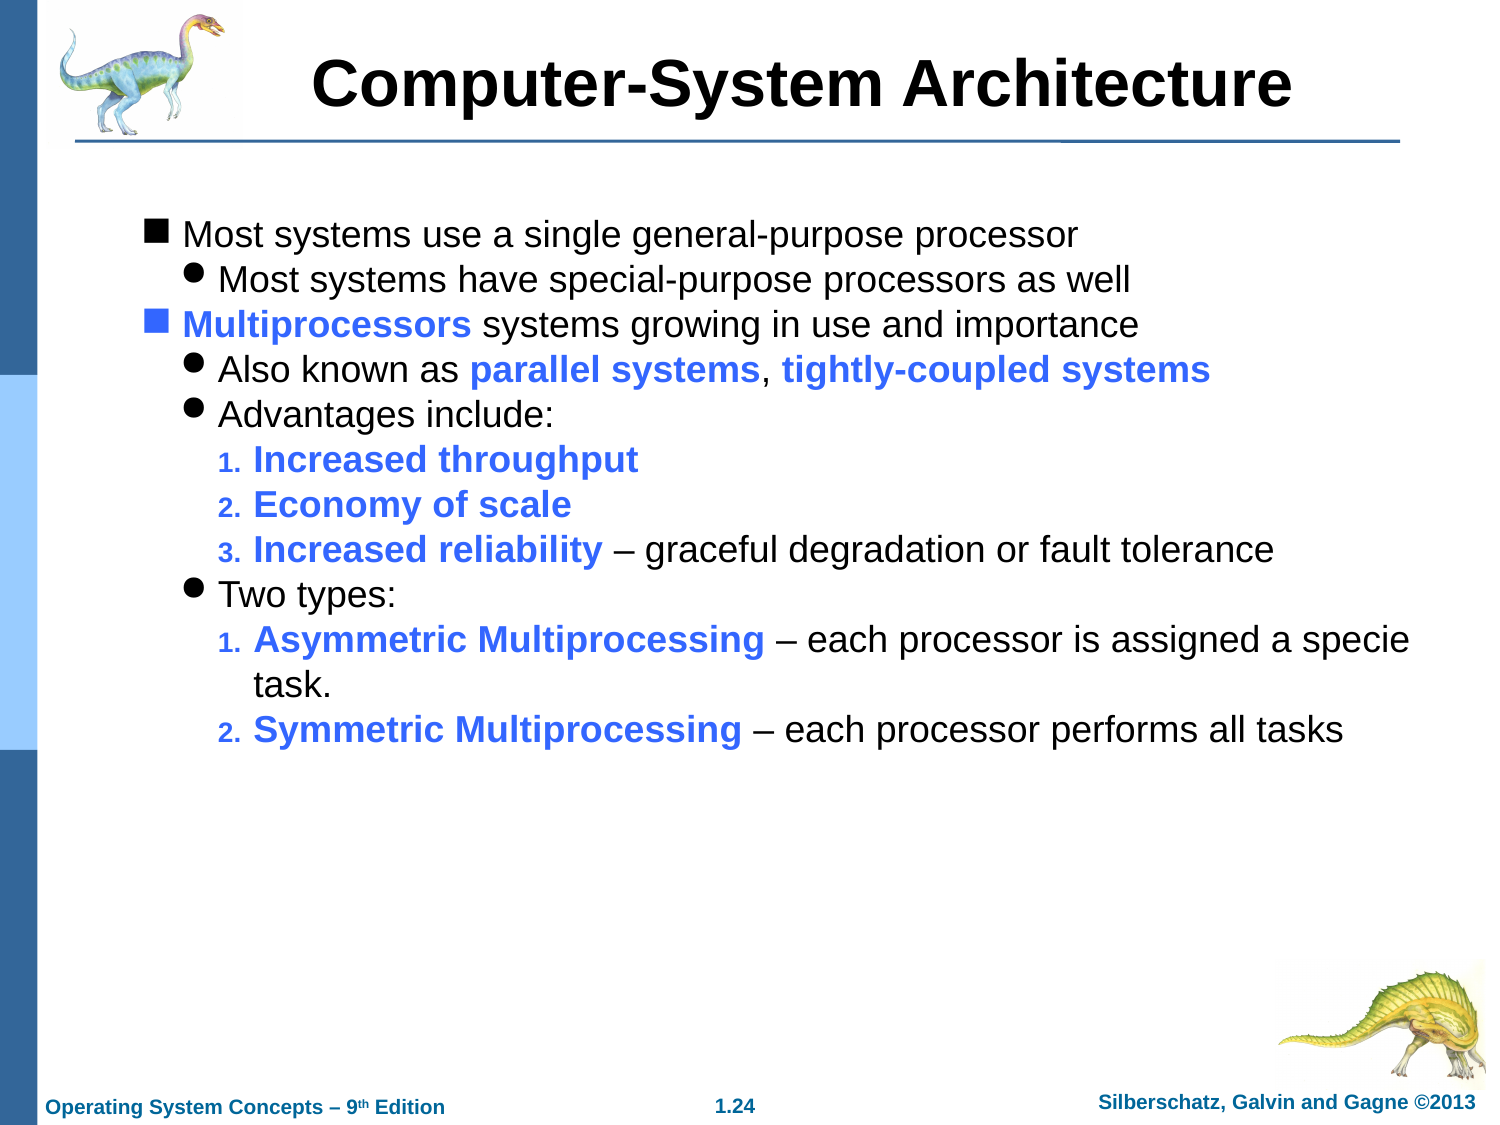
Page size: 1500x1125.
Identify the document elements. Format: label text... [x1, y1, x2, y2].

picture [46, 0, 243, 149]
text_box Most systems use a single general-purpose processor Most systems have special-purpose processors as well Multiprocessors systems growing in use and importance Also known as parallel systems, tightly-coupled systems Advantages include: Increased throughput Economy of scale Increased reliability – graceful degradation or fault tolerance Two types: Asymmetric Multiprocessing – each processor is assigned a specie task. Symmetric Multiprocessing – each processor performs all tasks [132, 202, 1500, 1001]
text_box Computer-System Architecture [180, 32, 1425, 127]
picture [1275, 1001, 1486, 1090]
